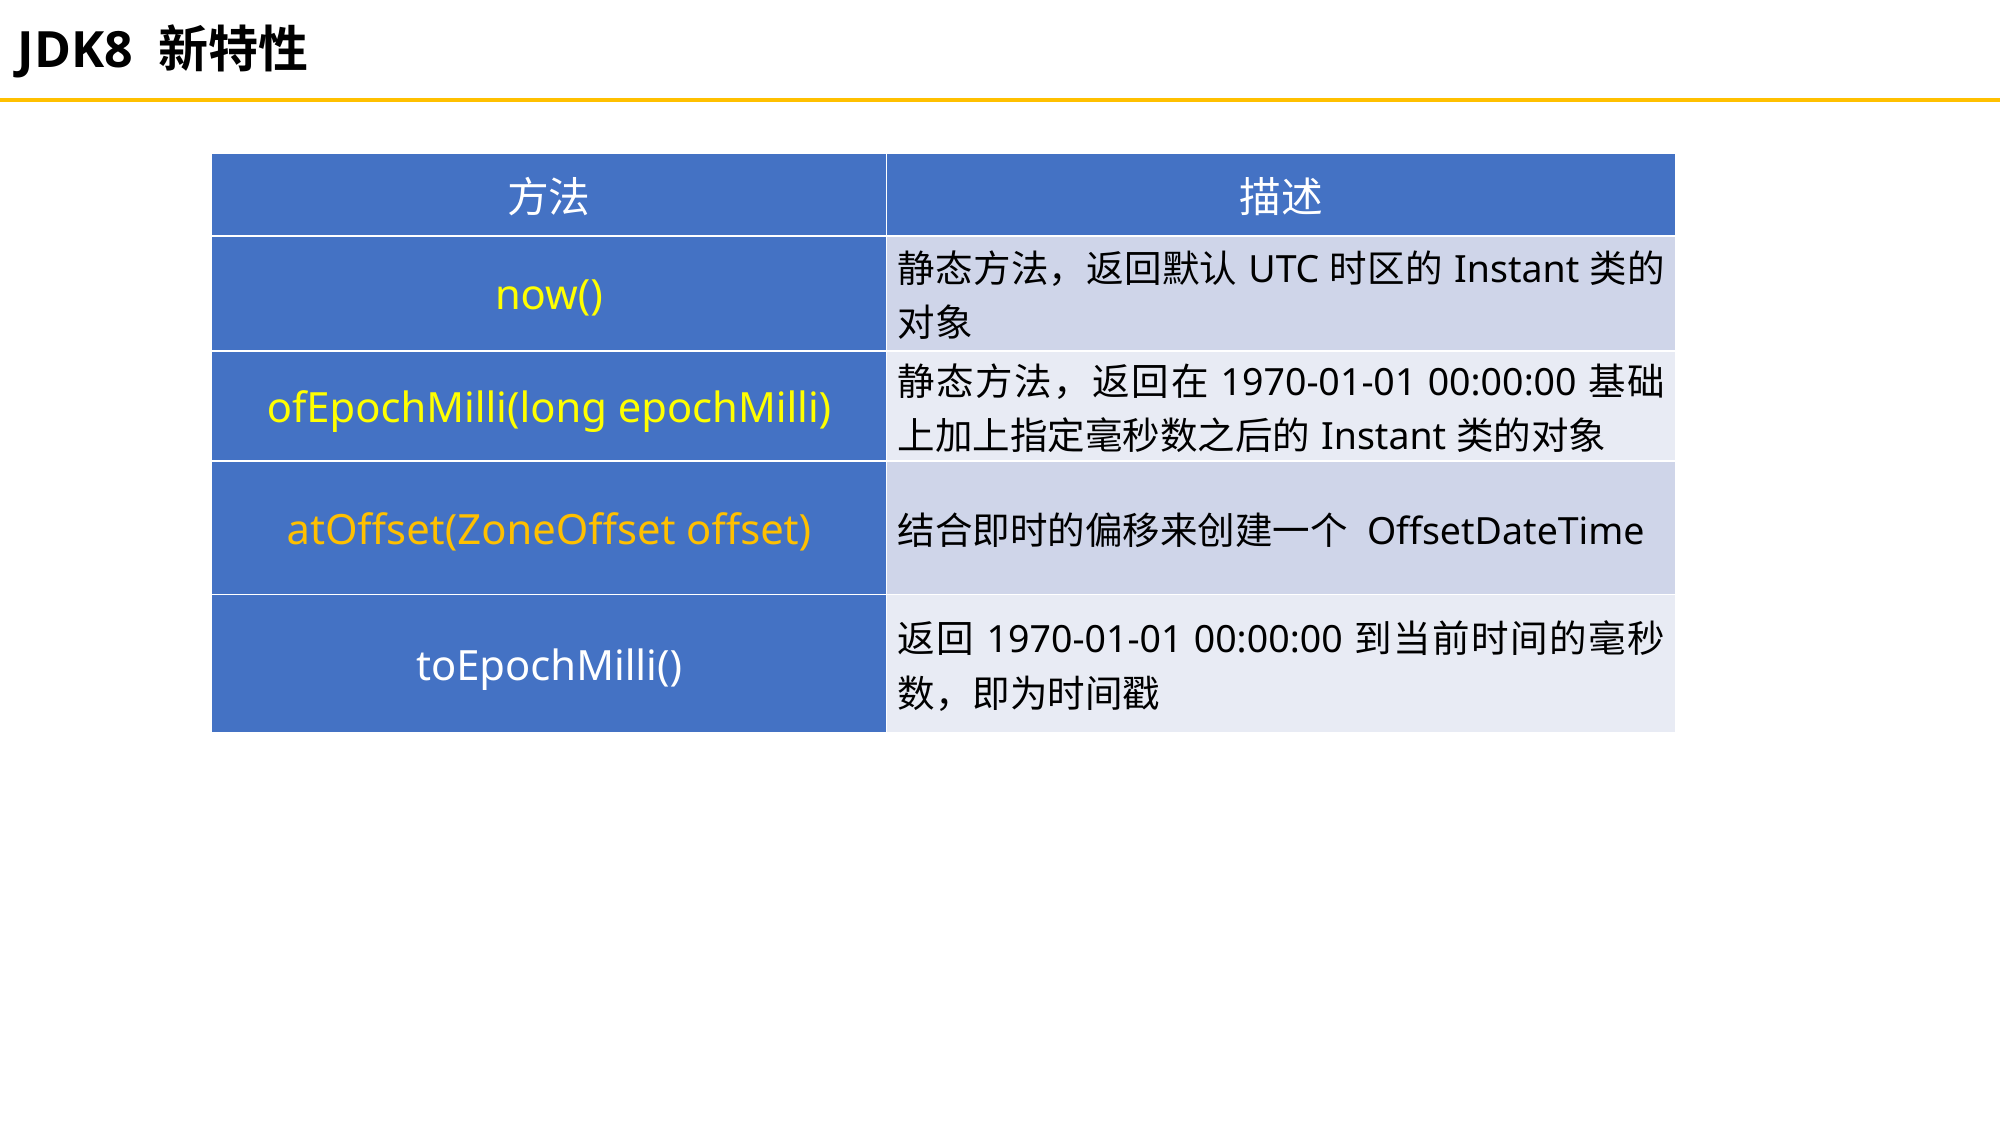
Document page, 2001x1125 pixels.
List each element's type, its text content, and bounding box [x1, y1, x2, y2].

table_cell 静态方法，返回在1970-01-01 00:00:00基础上加上指定毫秒数之后的Instant类的对象 [887, 352, 1675, 460]
table_cell atOffset(ZoneOffset offset) [212, 462, 886, 594]
text_box JDK8 新特性 [3, 9, 324, 85]
table_cell ofEpochMilli(long epochMilli) [212, 352, 886, 460]
table_cell 结合即时的偏移来创建一个 OffsetDateTime [887, 462, 1675, 594]
table_cell toEpochMilli() [212, 595, 886, 732]
table_cell now() [212, 237, 886, 350]
table_header 描述 [887, 154, 1675, 235]
table_header 方法 [212, 154, 886, 235]
table_cell 返回1970-01-01 00:00:00到当前时间的毫秒数，即为时间戳 [887, 595, 1675, 732]
table_cell 静态方法，返回默认UTC时区的Instant类的对象 [887, 237, 1675, 350]
